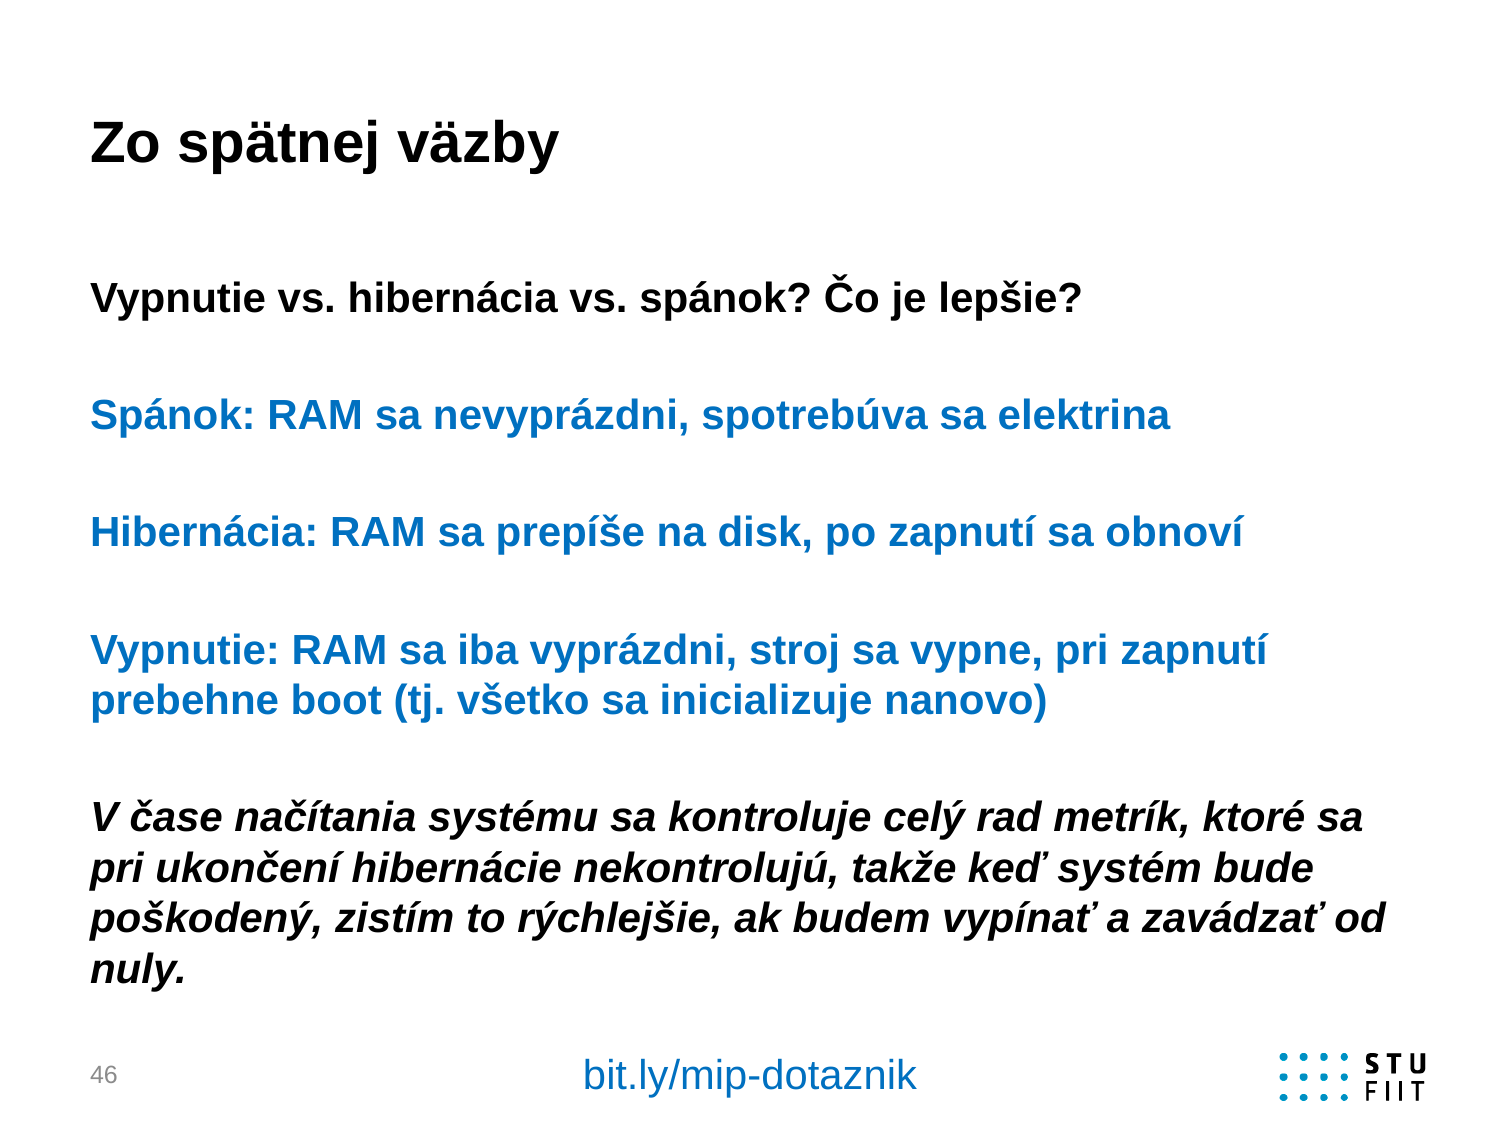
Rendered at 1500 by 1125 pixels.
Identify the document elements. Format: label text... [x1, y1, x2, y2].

slide_number 46 [75, 1043, 425, 1104]
text_box bit.ly/mip-dotaznik [496, 1042, 1004, 1103]
title Zo spätnej väzby [75, 45, 1425, 233]
list Vypnutie vs. hibernácia vs. spánok? Čo je lepšie? Spánok: RAM sa nevyprázdni, spotrebúva sa elektrina Hibernácia: RAM sa prepíše na disk, po zapnutí sa obnoví Vypnutie: RAM sa iba vyprázdni, stroj sa vypne, pri zapnutí prebehne boot (tj. všetko sa inicializuje nanovo) V čase načítania systému sa kontroluje celý rad metrík, ktoré sa pri ukončení hibernácie nekontrolujú, takže keď systém bude poškodený, zistím to rýchlejšie, ak budem vypínať a zavádzať od nuly. [75, 262, 1425, 1005]
picture [1269, 1045, 1436, 1118]
